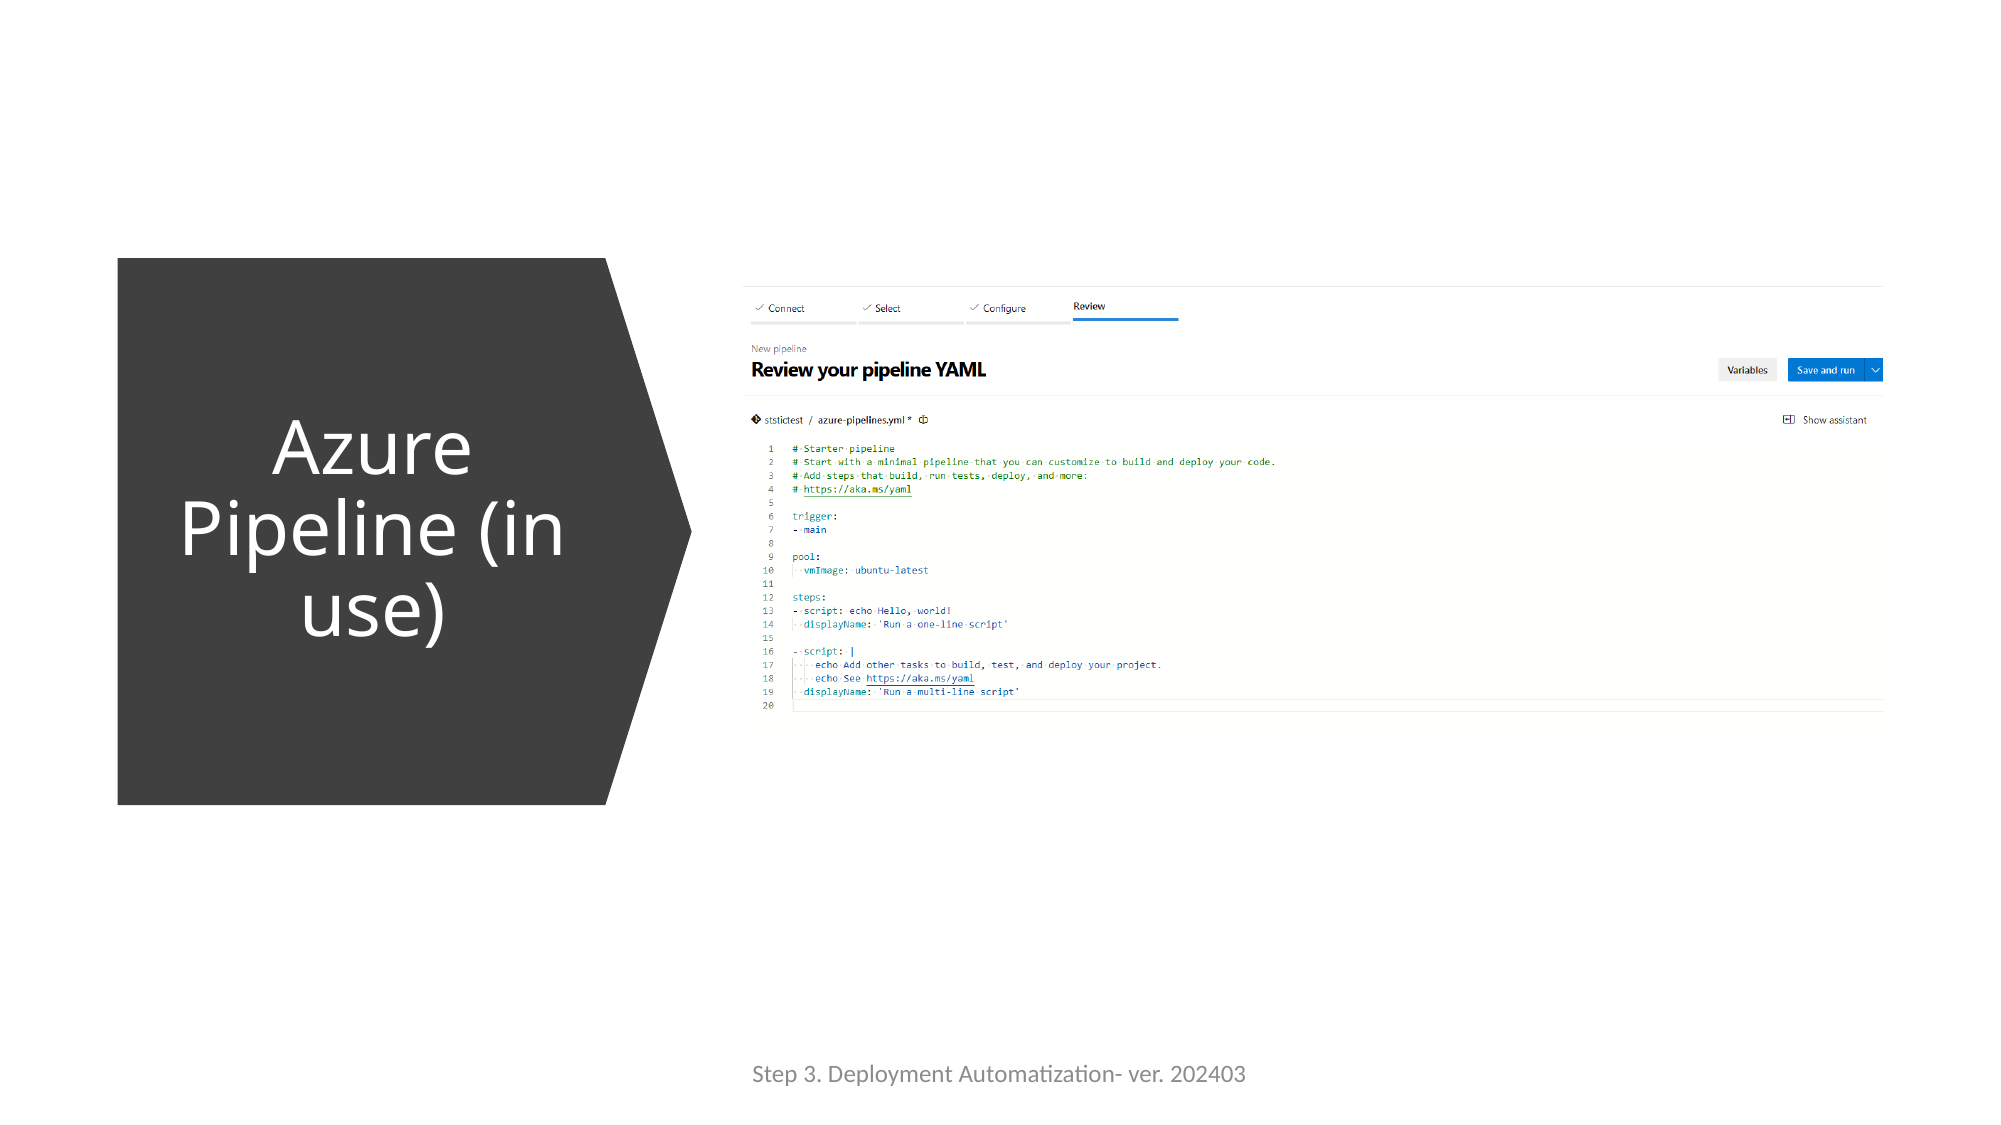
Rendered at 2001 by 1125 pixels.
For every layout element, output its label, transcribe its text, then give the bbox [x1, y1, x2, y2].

picture [743, 285, 1883, 741]
text_box [116, 257, 693, 807]
title Azure Pipeline (in use) [145, 322, 600, 741]
footer Step 3. Deployment Automatization- ver. 202403 [662, 1042, 1338, 1103]
